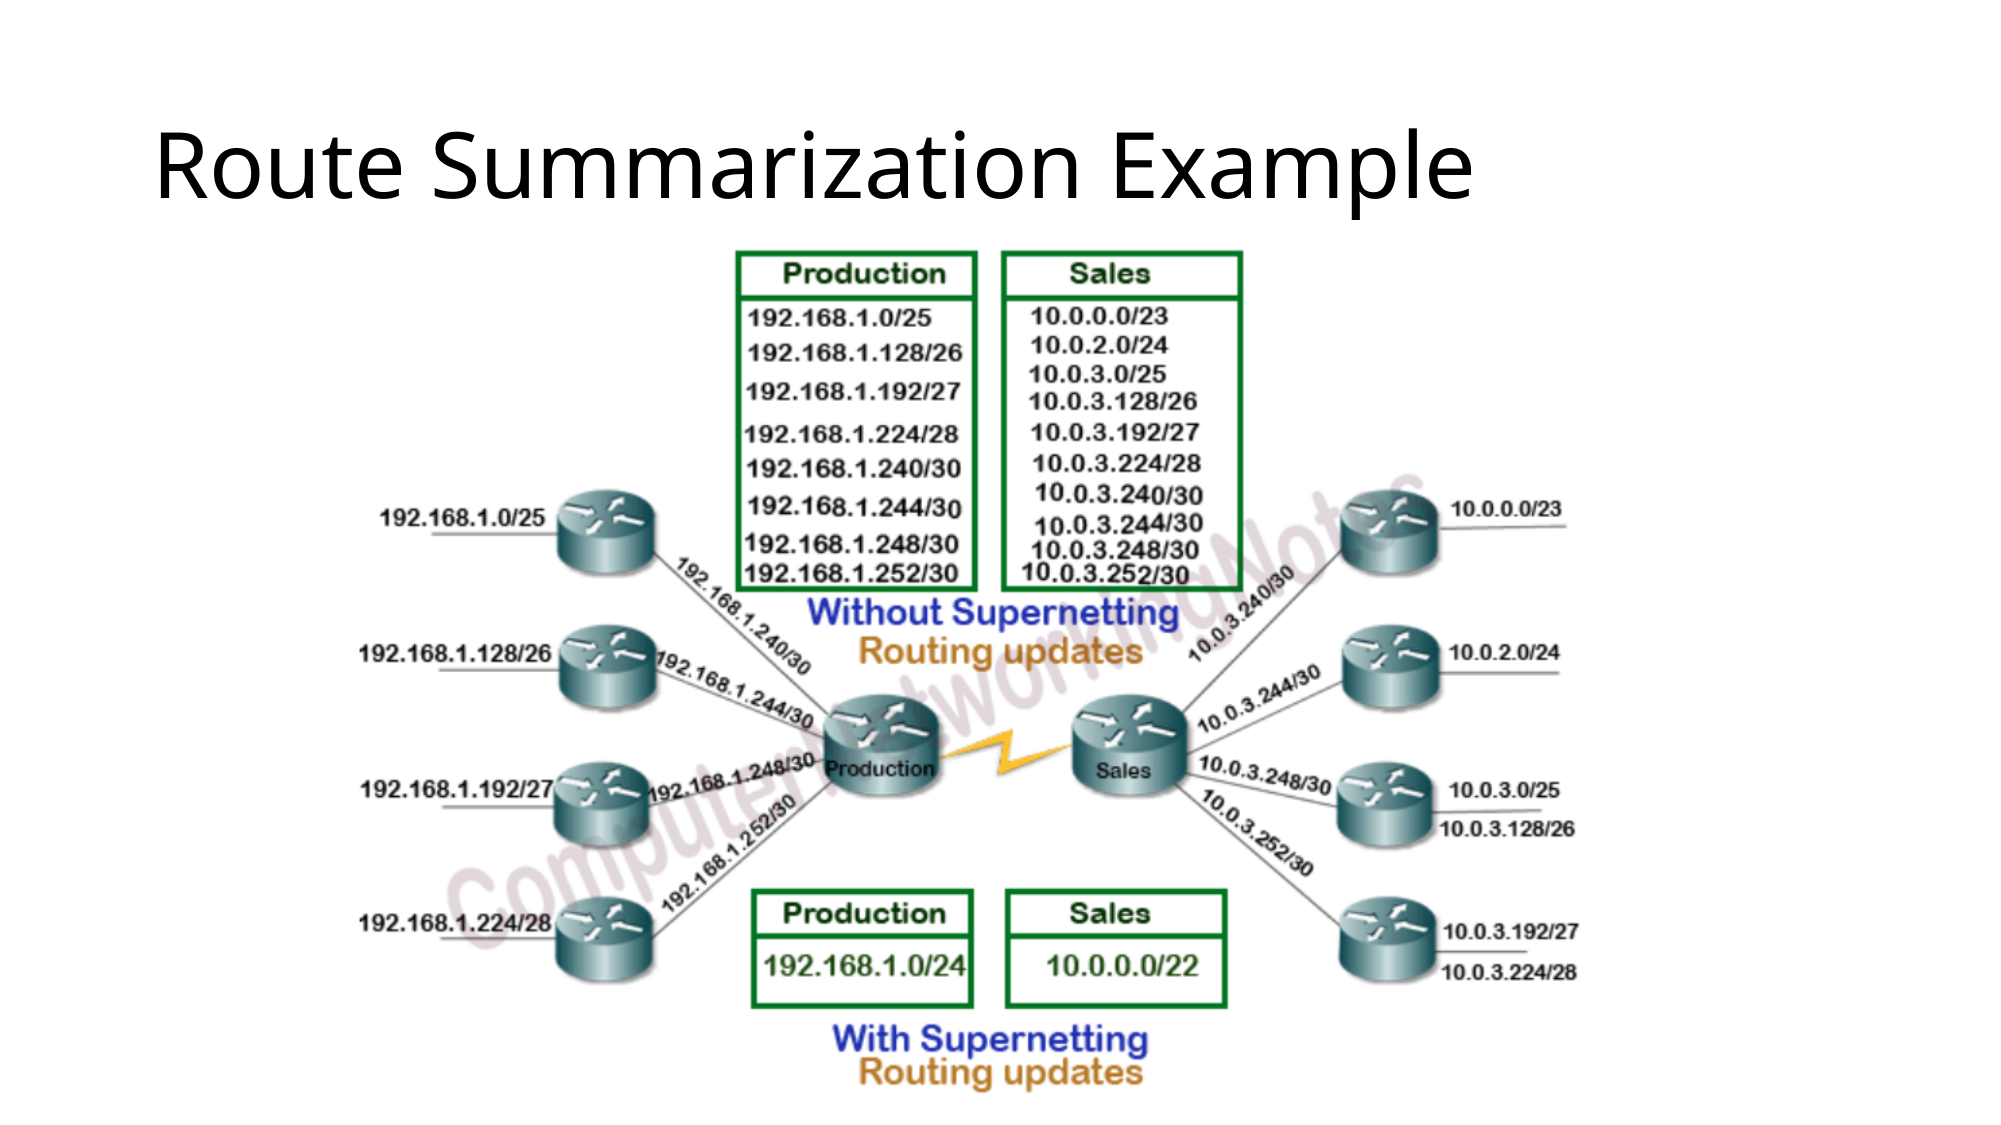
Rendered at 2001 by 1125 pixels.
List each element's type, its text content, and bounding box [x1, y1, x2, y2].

title Route Summarization Example [137, 59, 1863, 278]
picture [352, 234, 1598, 1107]
